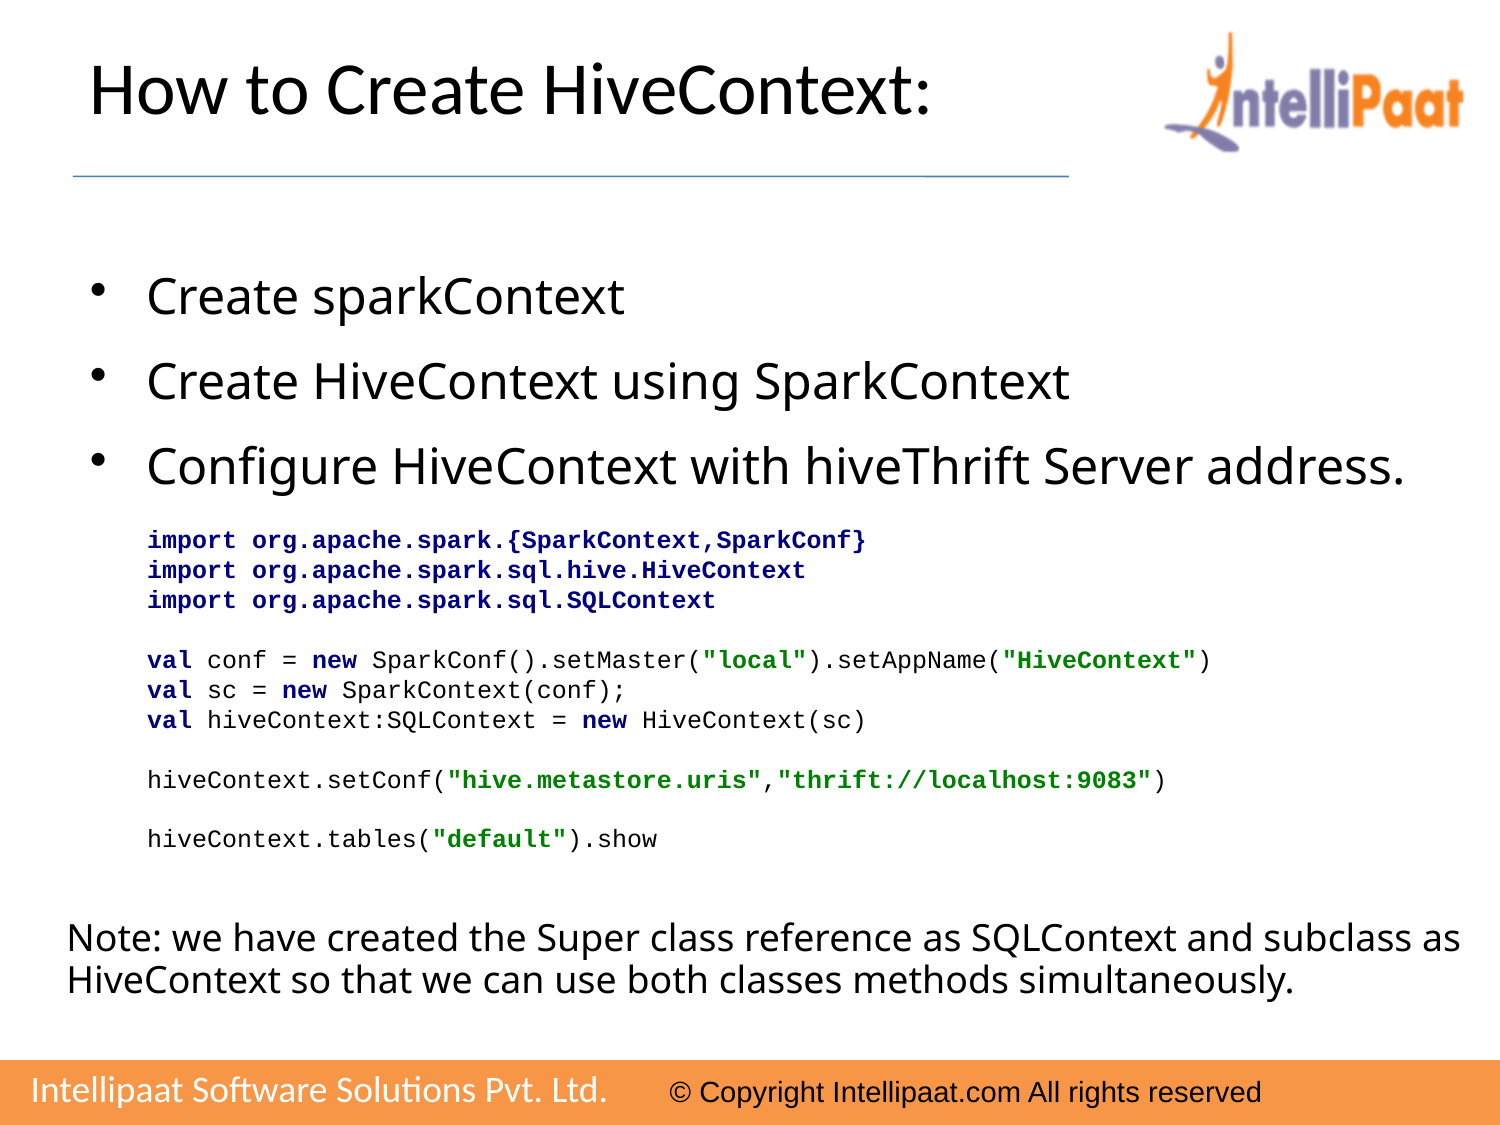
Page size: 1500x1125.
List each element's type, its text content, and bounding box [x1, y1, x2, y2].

title How to Create HiveContext: [81, 4, 985, 164]
text_box Note: we have created the Super class reference as SQLContext and subclass as HiveContext so that we can use both classes methods simultaneously. [51, 910, 1487, 1009]
picture [1121, 28, 1473, 158]
list Create sparkContext Create HiveContext using SparkContext Configure HiveContext with hiveThrift Server address. [75, 262, 1425, 910]
text_box import org.apache.spark.{SparkContext,SparkConf} import org.apache.spark.sql.hive.HiveContext import org.apache.spark.sql.SQLContext val conf = new SparkConf().setMaster("local").setAppName("HiveContext") val sc = new SparkContext(conf); val hiveContext:SQLContext = new HiveContext(sc) hiveContext.setConf("hive.metastore.uris","thrift://localhost:9083") hiveContext.tables("default").show [135, 517, 1269, 859]
